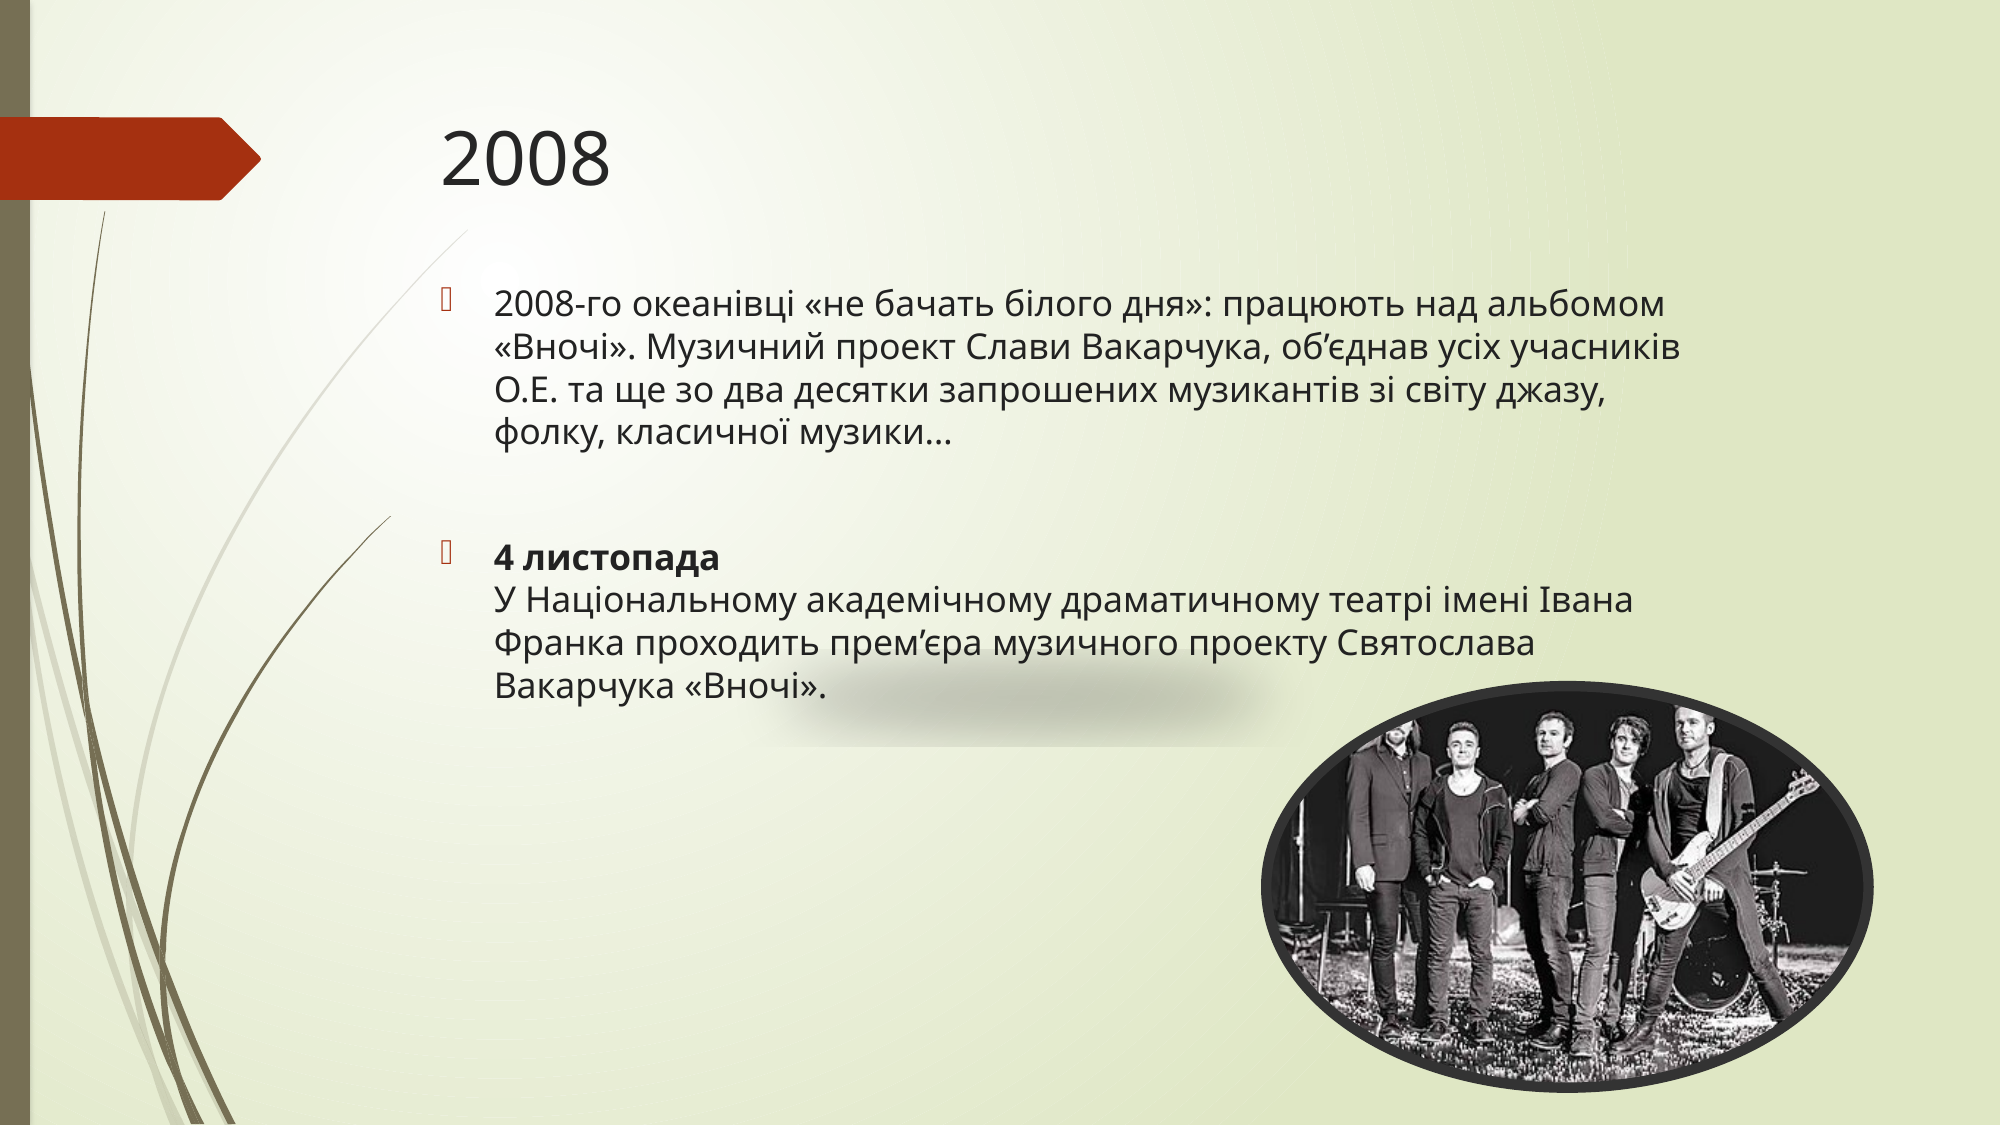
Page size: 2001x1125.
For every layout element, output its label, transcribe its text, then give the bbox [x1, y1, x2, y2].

picture [1265, 685, 1869, 1088]
title 2008 [425, 102, 1888, 313]
list 2008-го океанівці «не бачать білого дня»: працюють над альбомом «Вночі». Музичний проект Слави Вакарчука, об’єднав усіх учасників О.Е. та ще зо два десятки запрошених музикантів зі світу джазу, фолку, класичної музики… 4 листопада У Національному академічному драматичному театрі імені Івана Франка проходить прем’єра музичного проекту Святослава Вакарчука «Вночі». [425, 273, 1721, 714]
